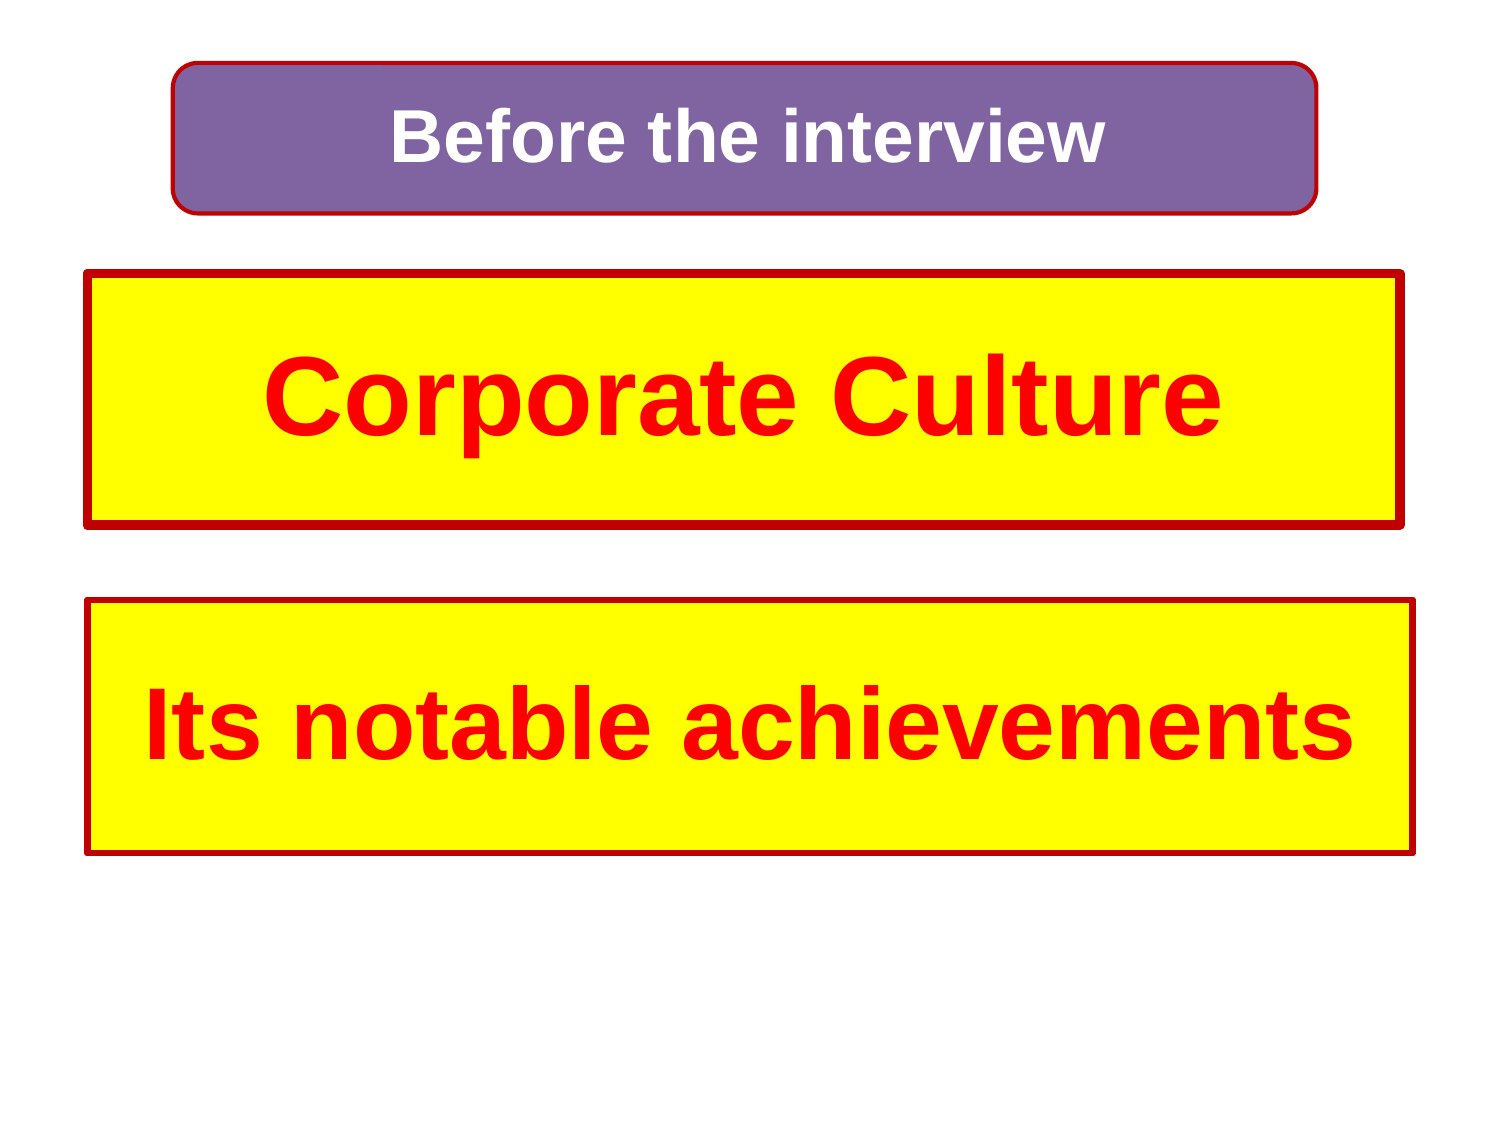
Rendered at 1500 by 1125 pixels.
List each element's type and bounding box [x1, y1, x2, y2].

text_box [172, 62, 1317, 215]
text_box [87, 599, 1413, 854]
text_box [87, 273, 1401, 526]
